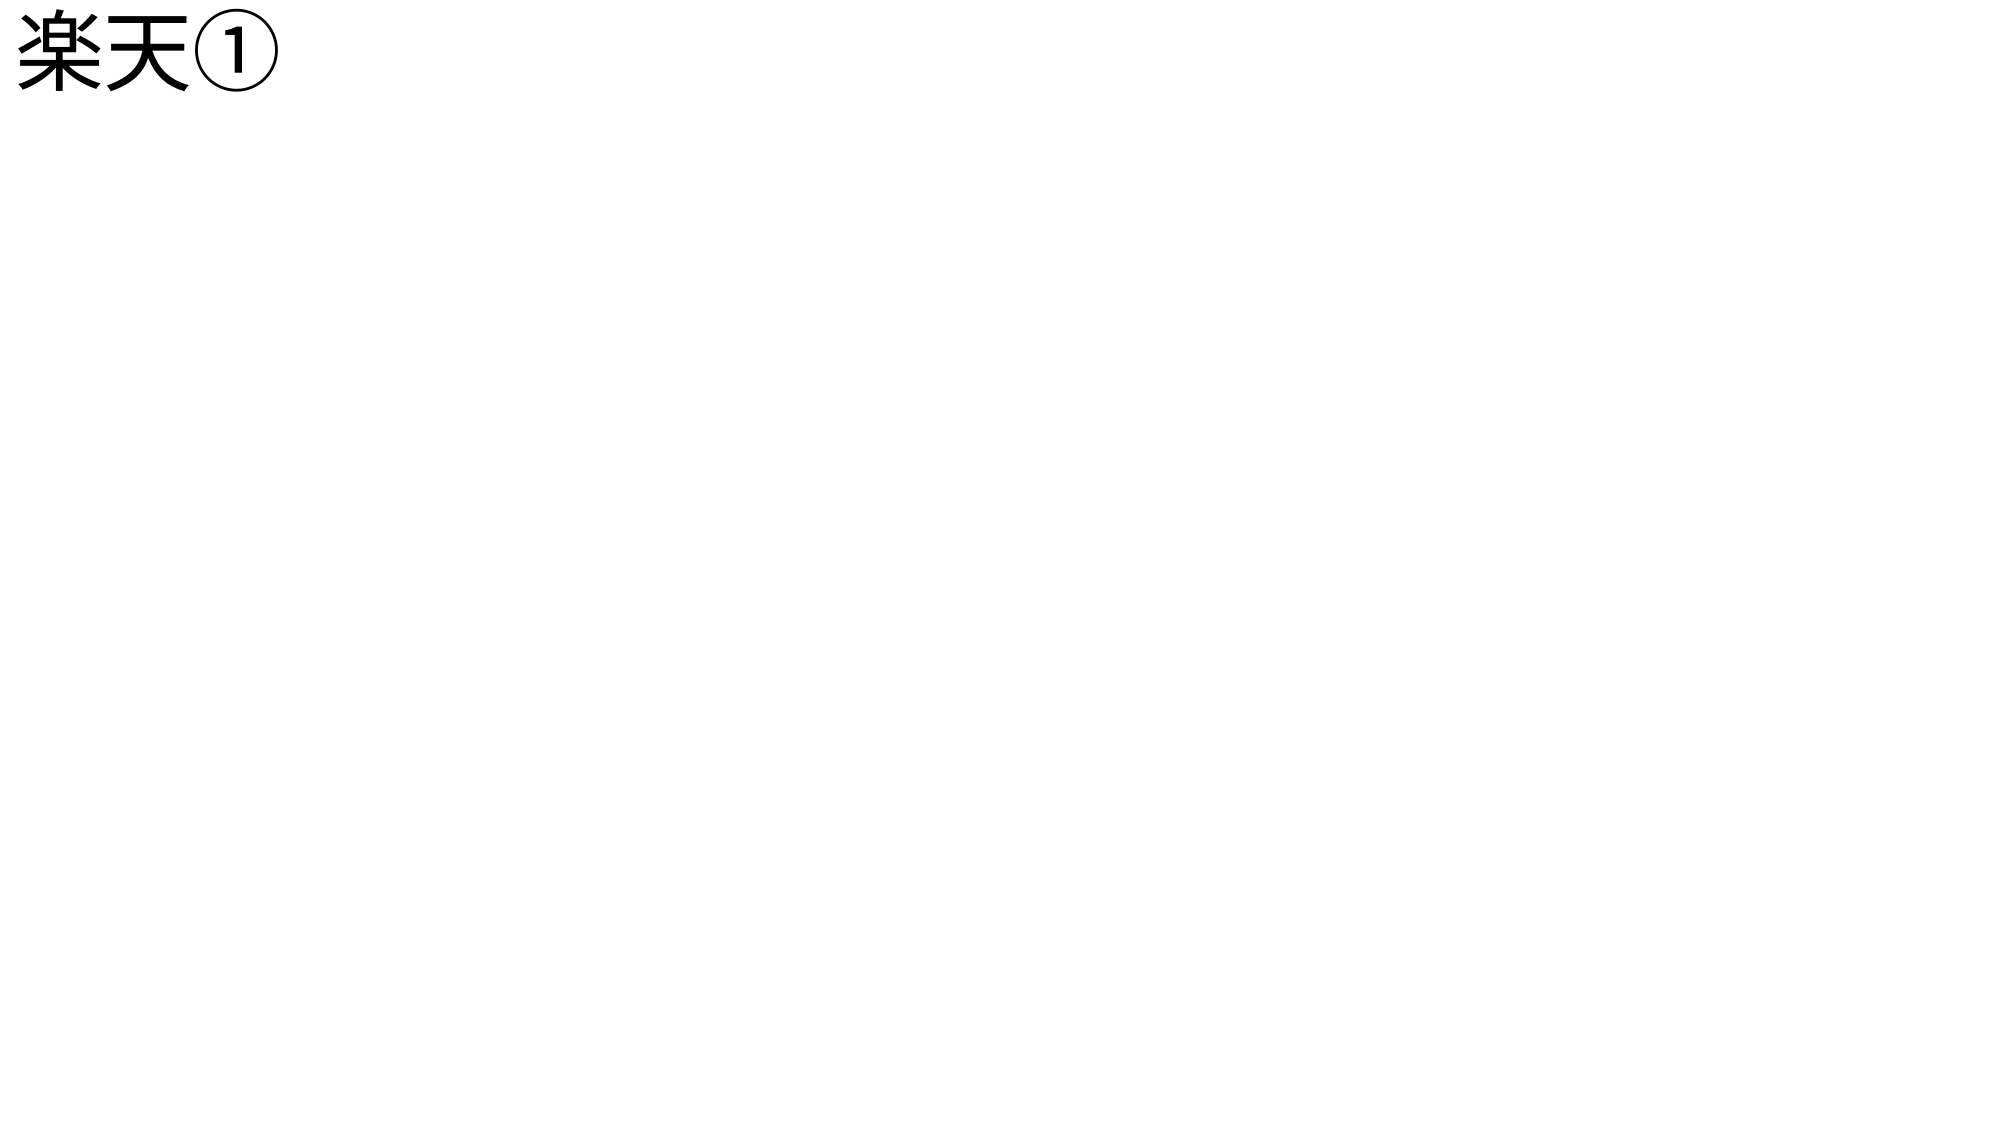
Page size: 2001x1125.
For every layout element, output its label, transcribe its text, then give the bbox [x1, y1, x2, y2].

title 楽天① [0, 0, 1863, 112]
